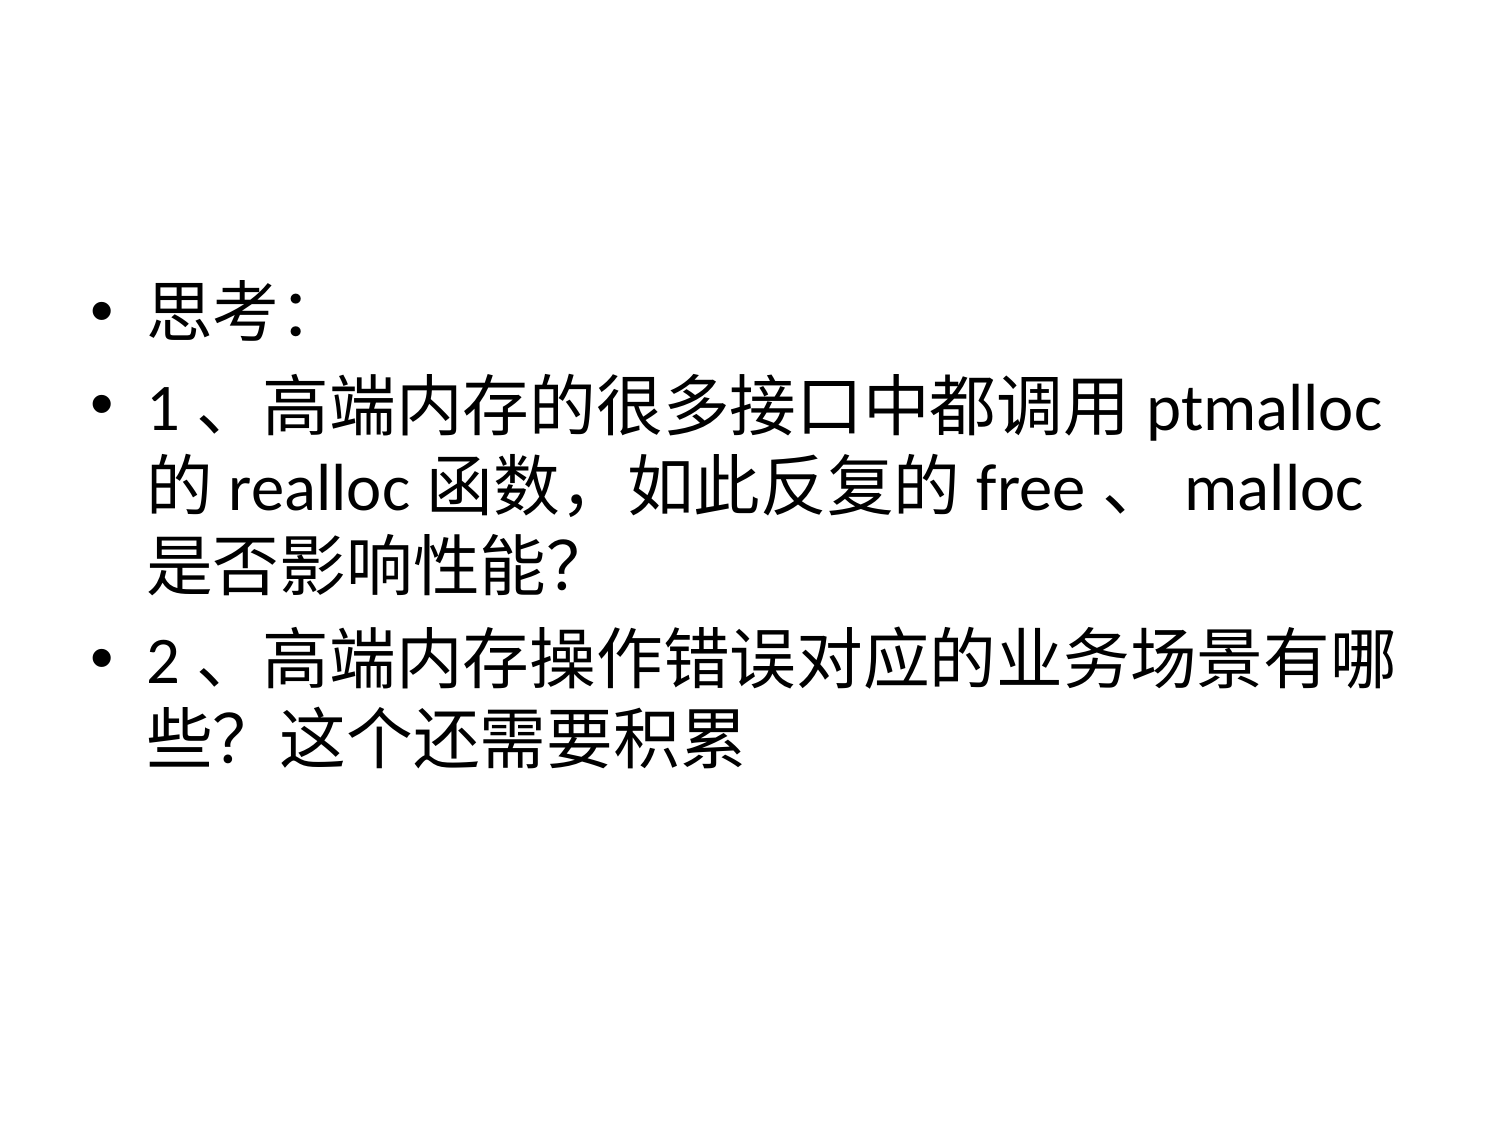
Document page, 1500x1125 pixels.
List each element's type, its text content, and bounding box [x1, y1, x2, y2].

list 思考： 1、高端内存的很多接口中都调用ptmalloc的realloc函数，如此反复的free、malloc是否影响性能？ 2、高端内存操作错误对应的业务场景有哪些？这个还需要积累 [75, 262, 1425, 1005]
